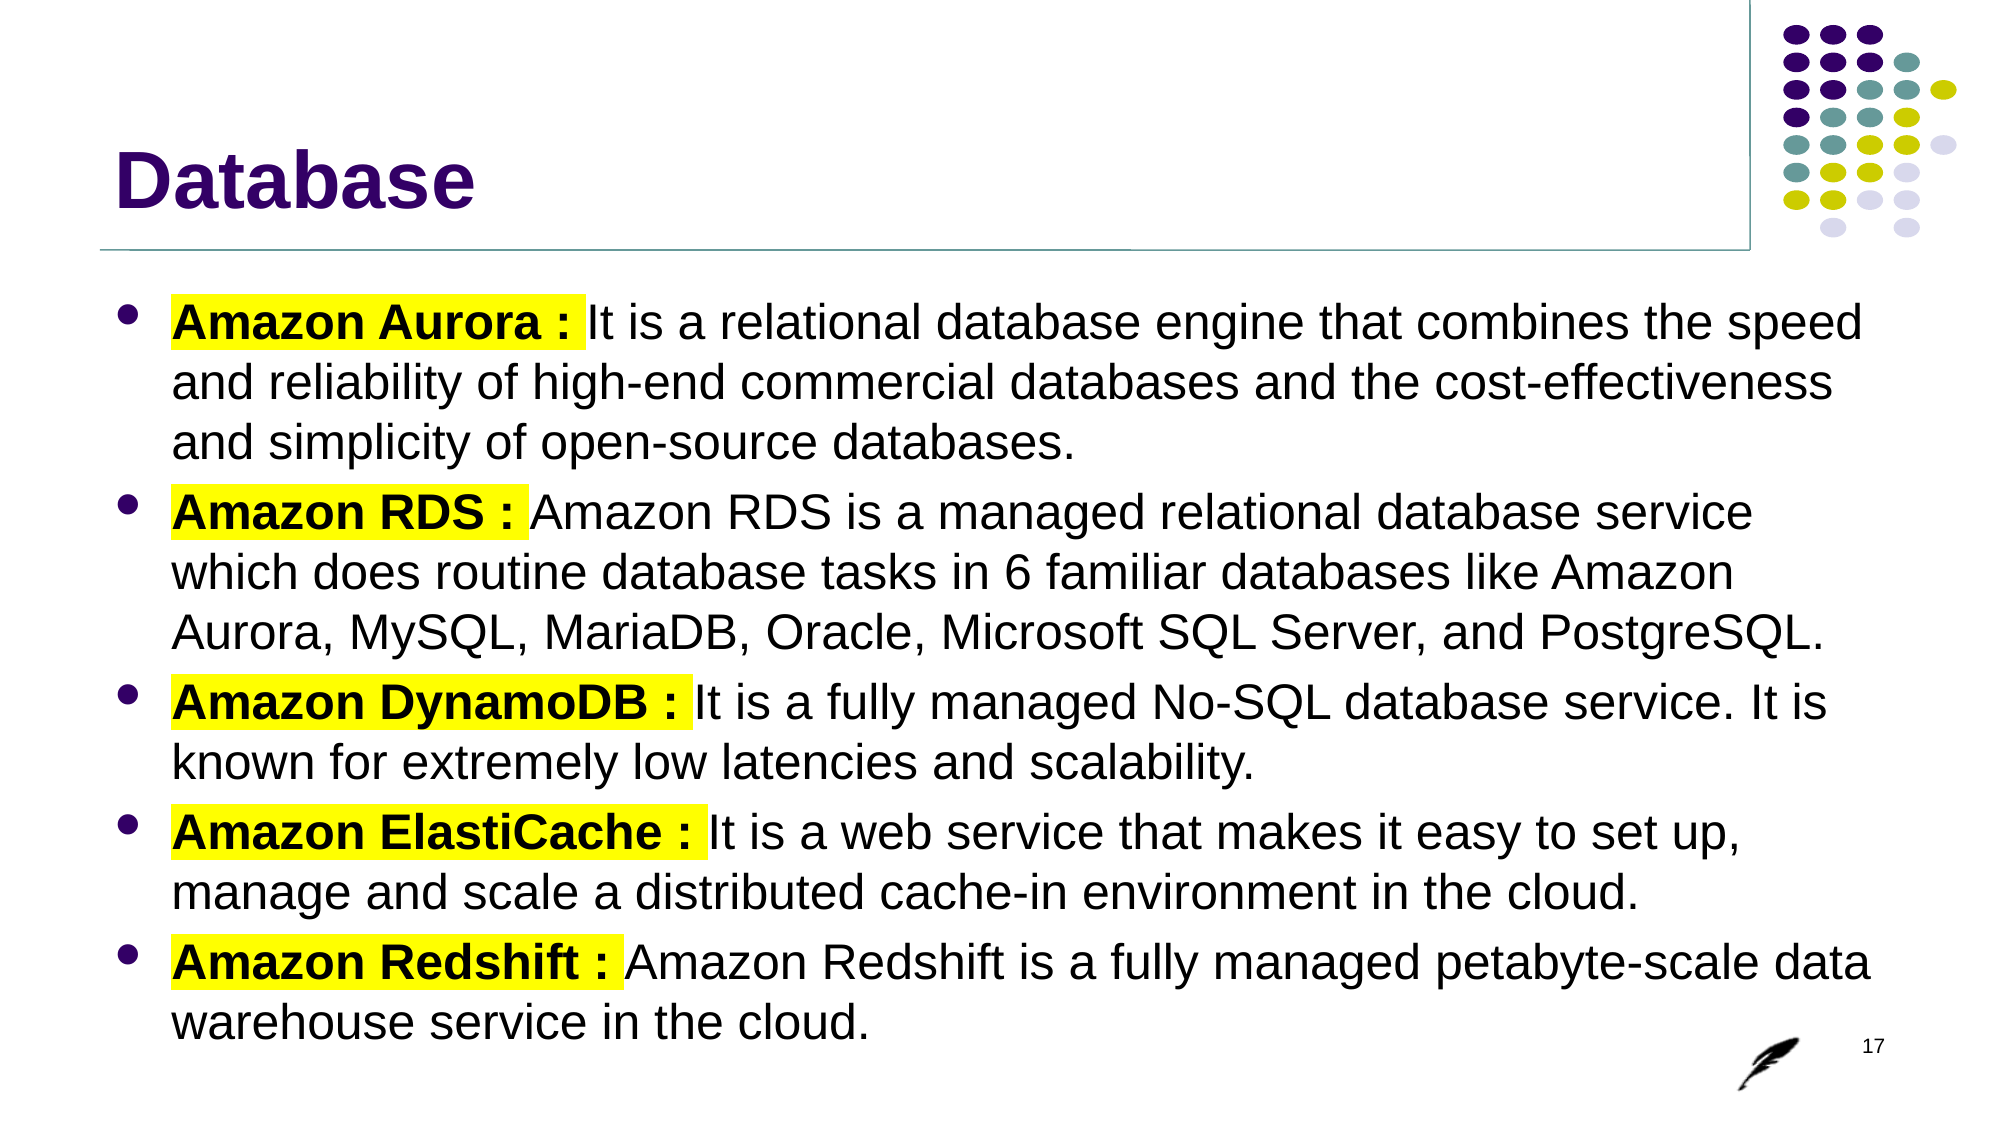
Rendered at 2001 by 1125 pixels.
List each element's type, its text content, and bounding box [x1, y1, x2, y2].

slide_number 17 [1433, 1025, 1900, 1100]
list Amazon Aurora : It is a relational database engine that combines the speed and reliability of high-end commercial databases and the cost-effectiveness and simplicity of open-source databases. Amazon RDS : Amazon RDS is a managed relational database service which does routine database tasks in 6 familiar databases like Amazon Aurora, MySQL, MariaDB, Oracle, Microsoft SQL Server, and PostgreSQL. Amazon DynamoDB : It is a fully managed No-SQL database service. It is known for extremely low latencies and scalability. Amazon ElastiCache : It is a web service that makes it easy to set up, manage and scale a distributed cache-in environment in the cloud. Amazon Redshift : Amazon Redshift is a fully managed petabyte-scale data warehouse service in the cloud. [99, 282, 1900, 1006]
title Database [99, 20, 1750, 233]
